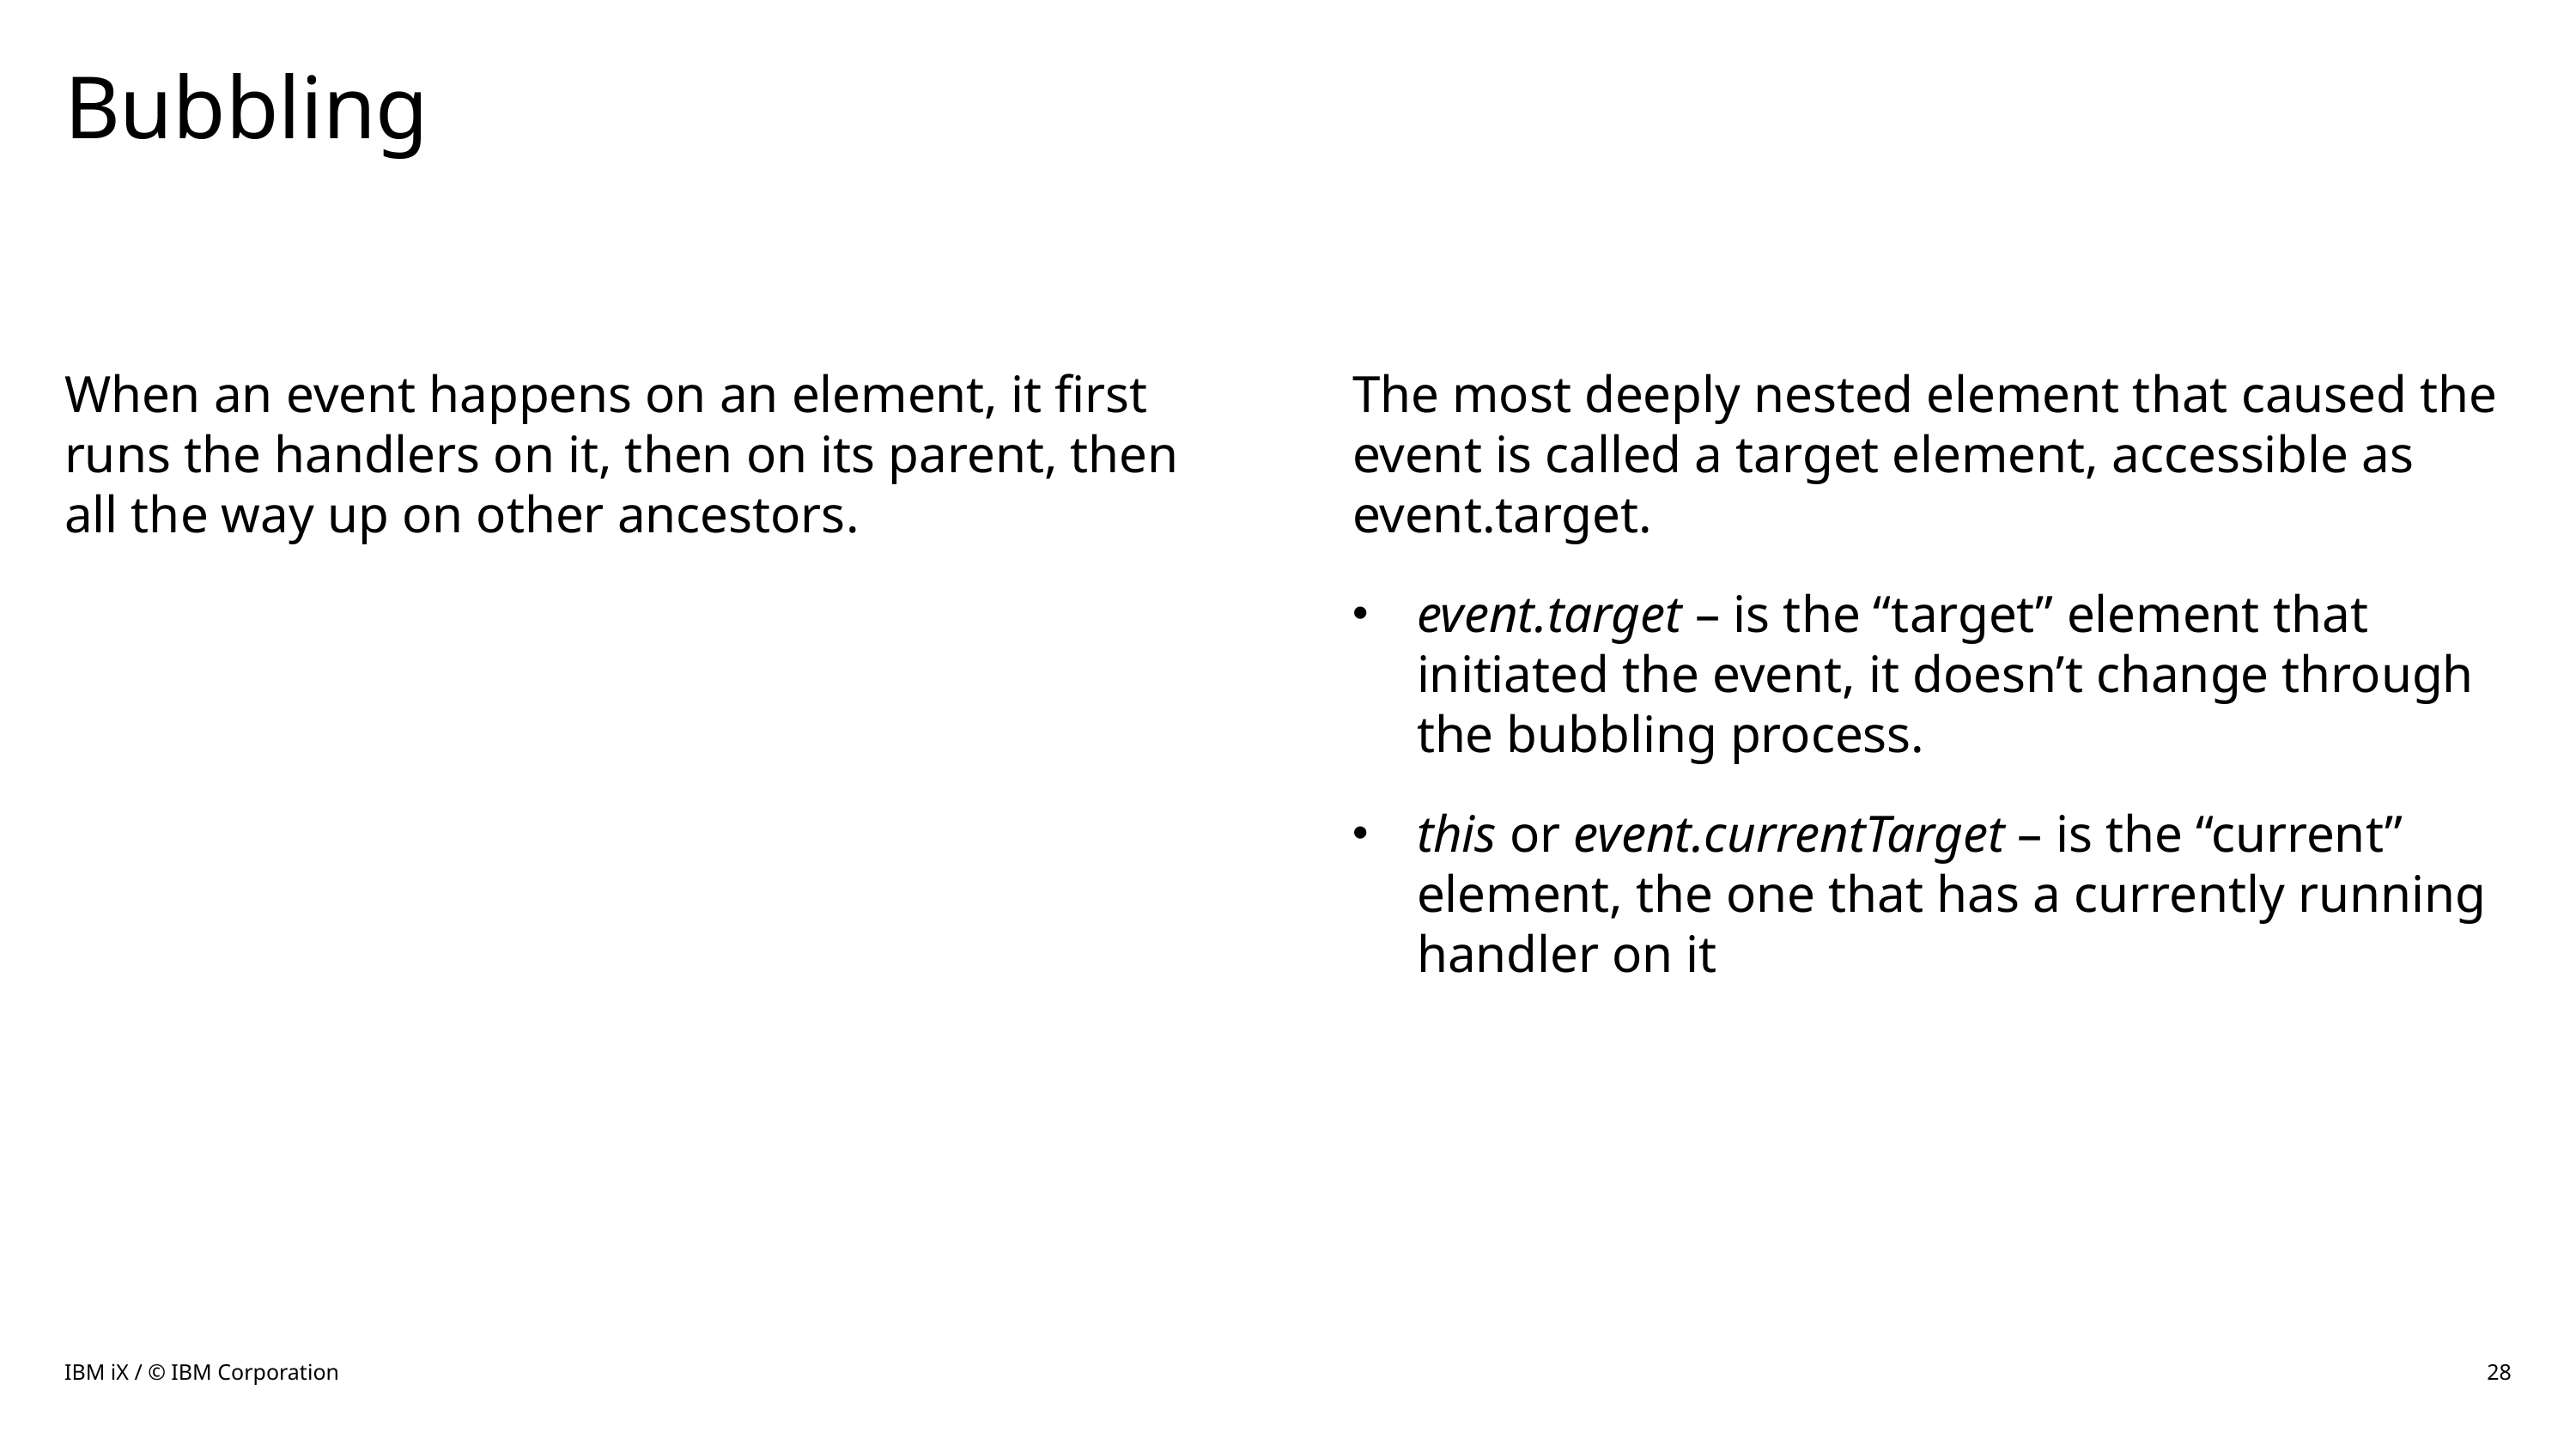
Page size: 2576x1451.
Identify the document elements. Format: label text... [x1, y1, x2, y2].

slide_number 28 [1996, 1350, 2512, 1397]
list When an event happens on an element, it first runs the handlers on it, then on its parent, then all the way up on other ancestors. [64, 362, 1224, 1270]
footer IBM iX / © IBM Corporation [64, 1350, 1224, 1397]
title Bubbling [64, 64, 1224, 299]
list The most deeply nested element that caused the event is called a target element, accessible as event.target. event.target – is the “target” element that initiated the event, it doesn’t change through the bubbling process. this or event.currentTarget – is the “current” element, the one that has a currently running handler on it [1352, 362, 2512, 1270]
